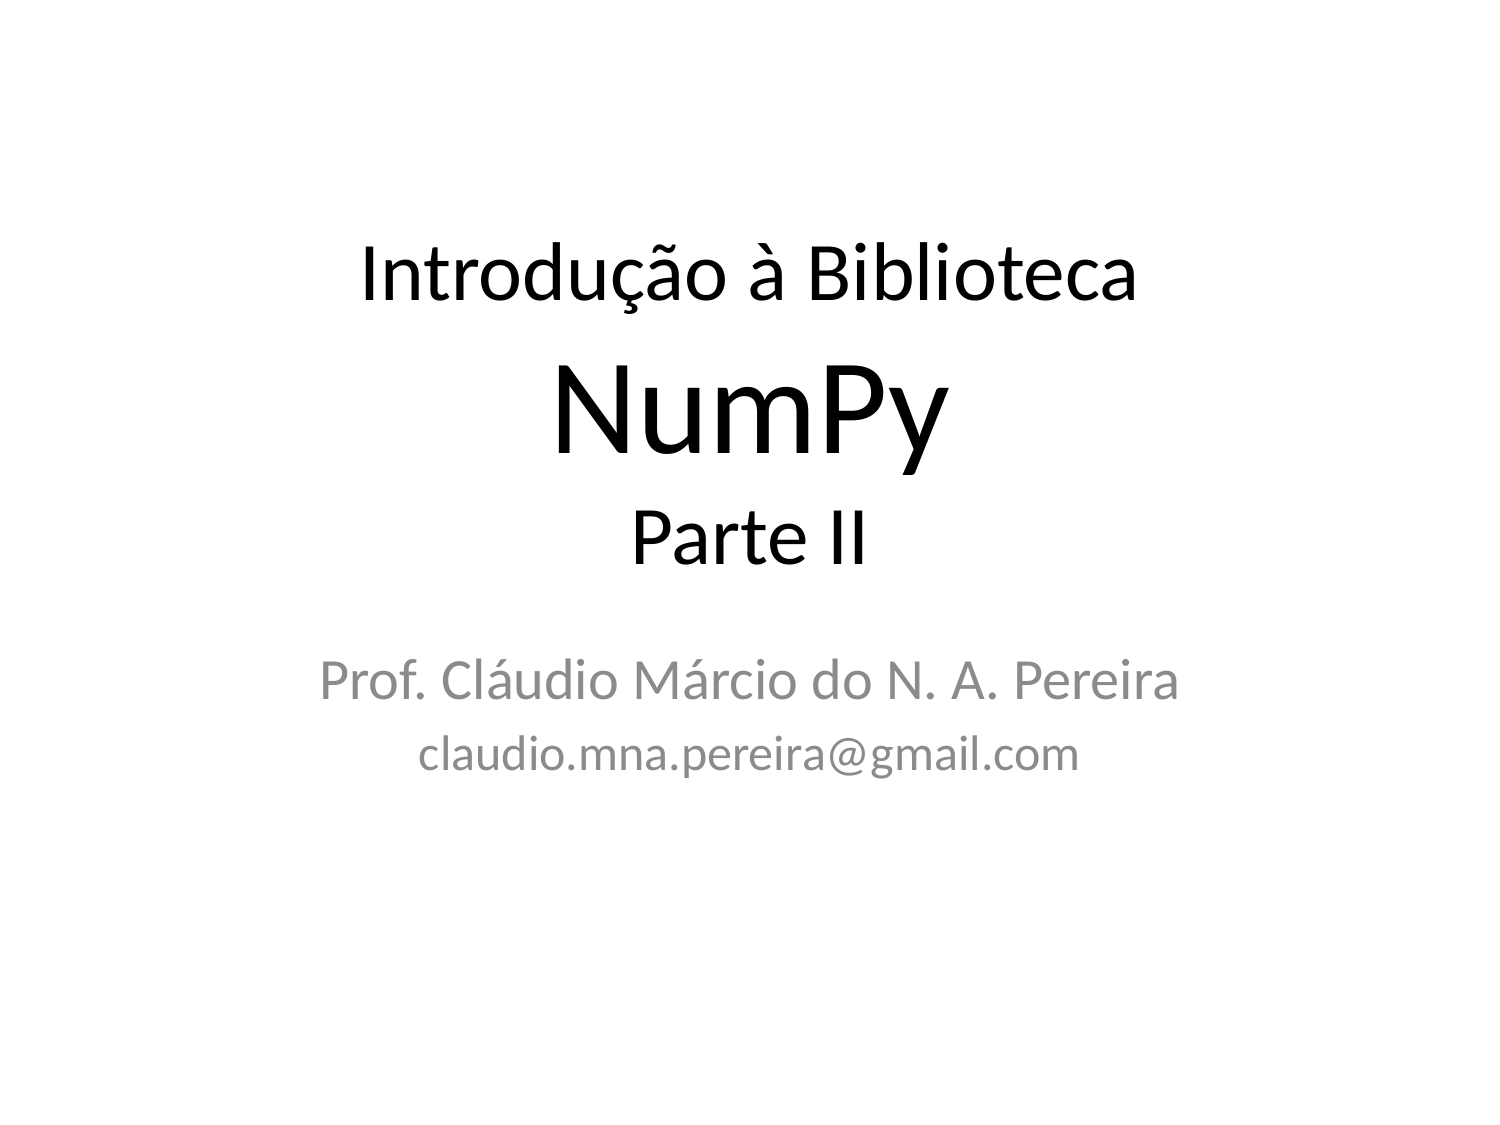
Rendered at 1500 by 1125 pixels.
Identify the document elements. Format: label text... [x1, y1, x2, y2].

title Introdução à Biblioteca NumPy Parte II [112, 208, 1388, 591]
subtitle Prof. Cláudio Márcio do N. A. Pereira claudio.mna.pereira@gmail.com [225, 633, 1275, 921]
